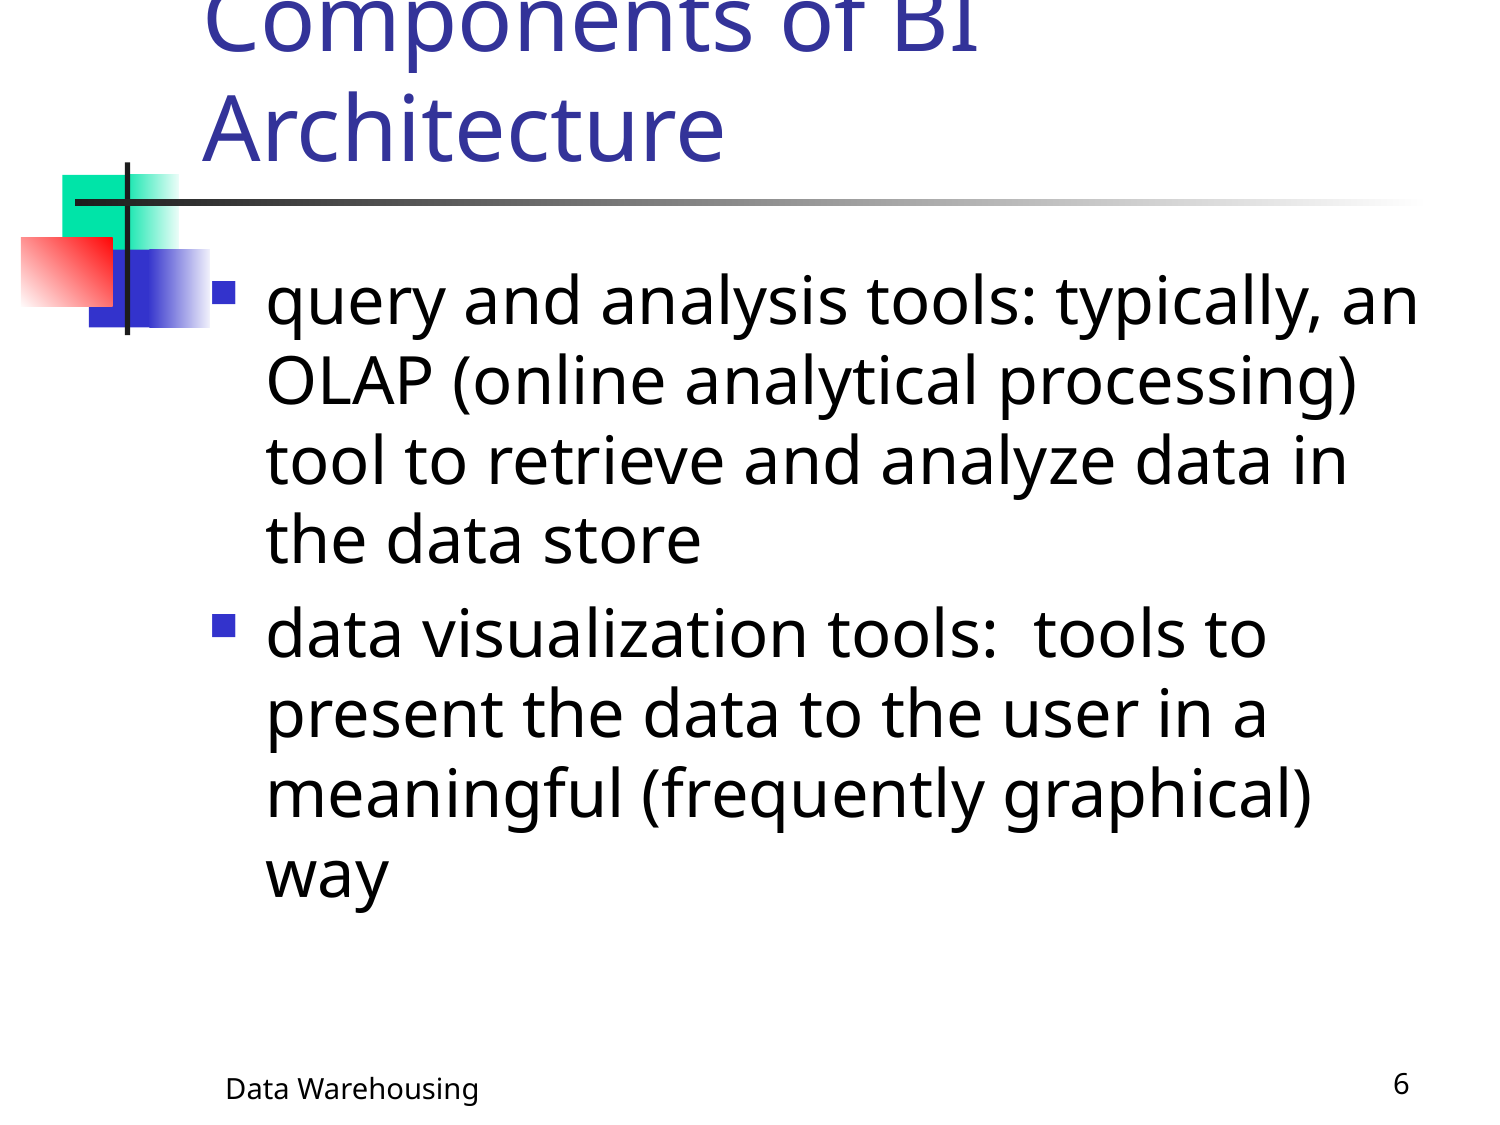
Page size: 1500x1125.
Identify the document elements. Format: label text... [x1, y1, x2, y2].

slide_number 6 [1112, 1037, 1426, 1113]
list query and analysis tools: typically, an OLAP (online analytical processing) tool to retrieve and analyze data in the data store data visualization tools: tools to present the data to the user in a meaningful (frequently graphical) way [193, 249, 1470, 1007]
title Components of BI Architecture [187, 0, 1467, 188]
footer Data Warehousing [209, 1037, 686, 1113]
